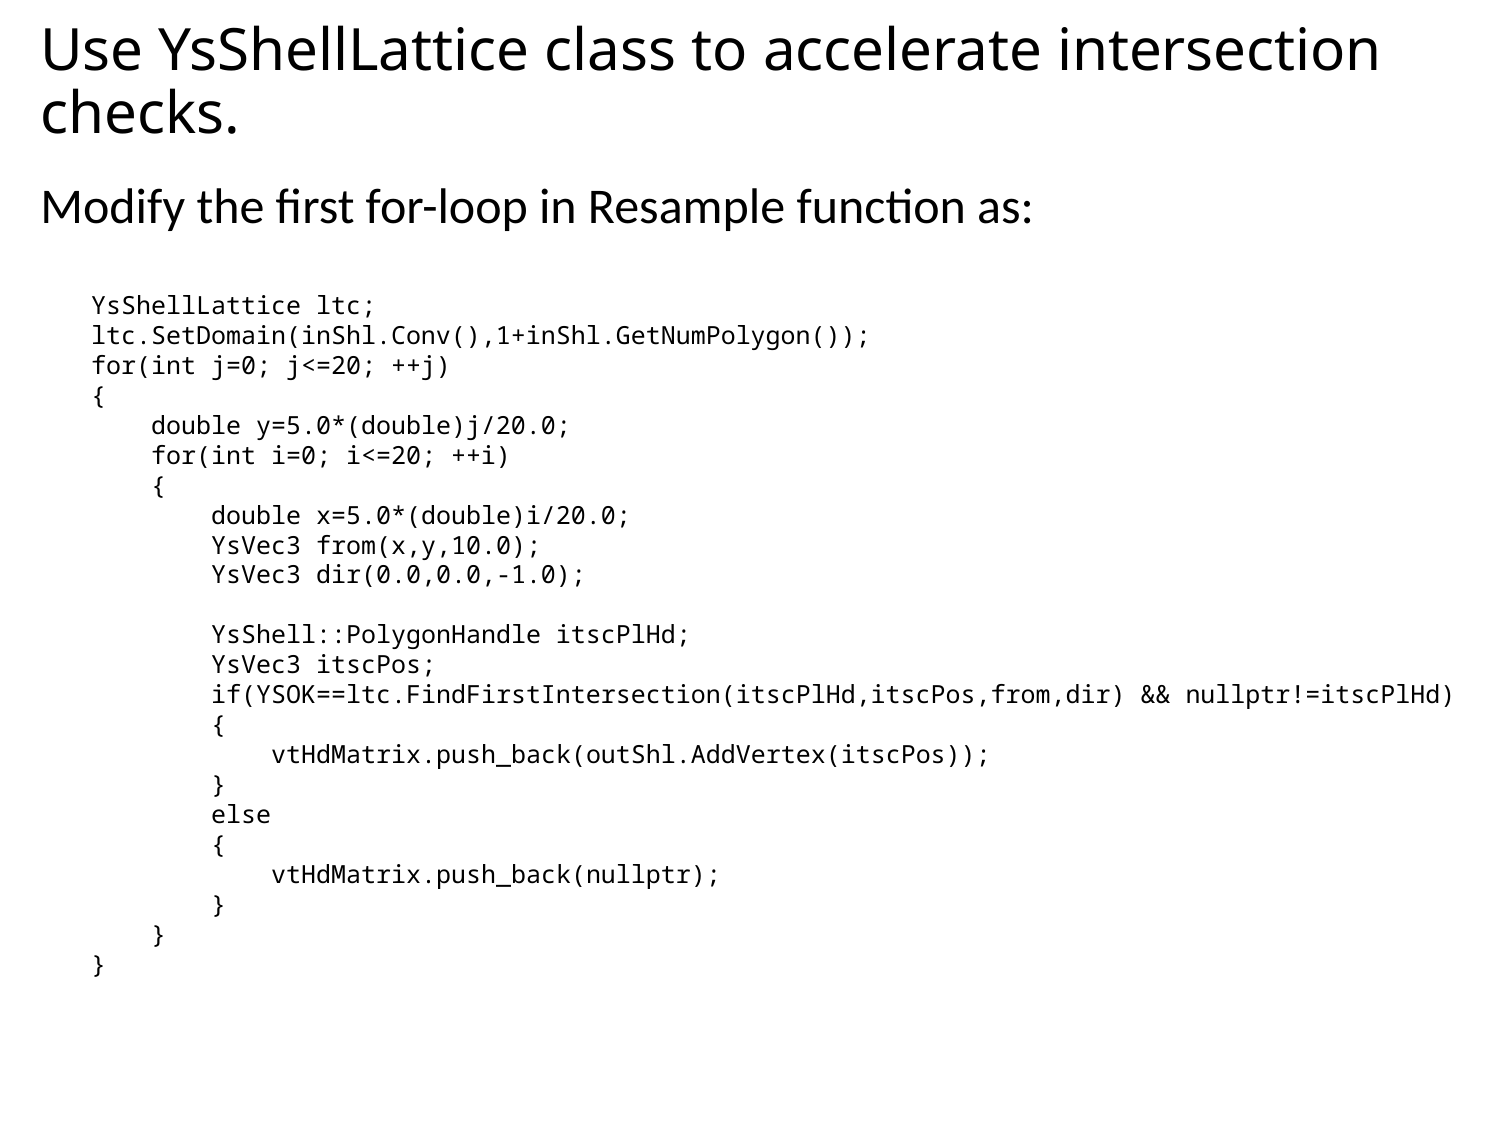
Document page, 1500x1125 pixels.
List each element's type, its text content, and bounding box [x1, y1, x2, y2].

text_box YsShellLattice ltc; ltc.SetDomain(inShl.Conv(),1+inShl.GetNumPolygon()); for(int j=0; j<=20; ++j) { double y=5.0*(double)j/20.0; for(int i=0; i<=20; ++i) { double x=5.0*(double)i/20.0; YsVec3 from(x,y,10.0); YsVec3 dir(0.0,0.0,-1.0); YsShell::PolygonHandle itscPlHd; YsVec3 itscPos; if(YSOK==ltc.FindFirstIntersection(itscPlHd,itscPos,from,dir) && nullptr!=itscPlHd) { vtHdMatrix.push_back(outShl.AddVertex(itscPos)); } else { vtHdMatrix.push_back(nullptr); } } } [16, 282, 1472, 1016]
title Use YsShellLattice class to accelerate intersection checks. [25, 22, 1463, 144]
list Modify the first for-loop in Resample function as: [25, 173, 1463, 253]
